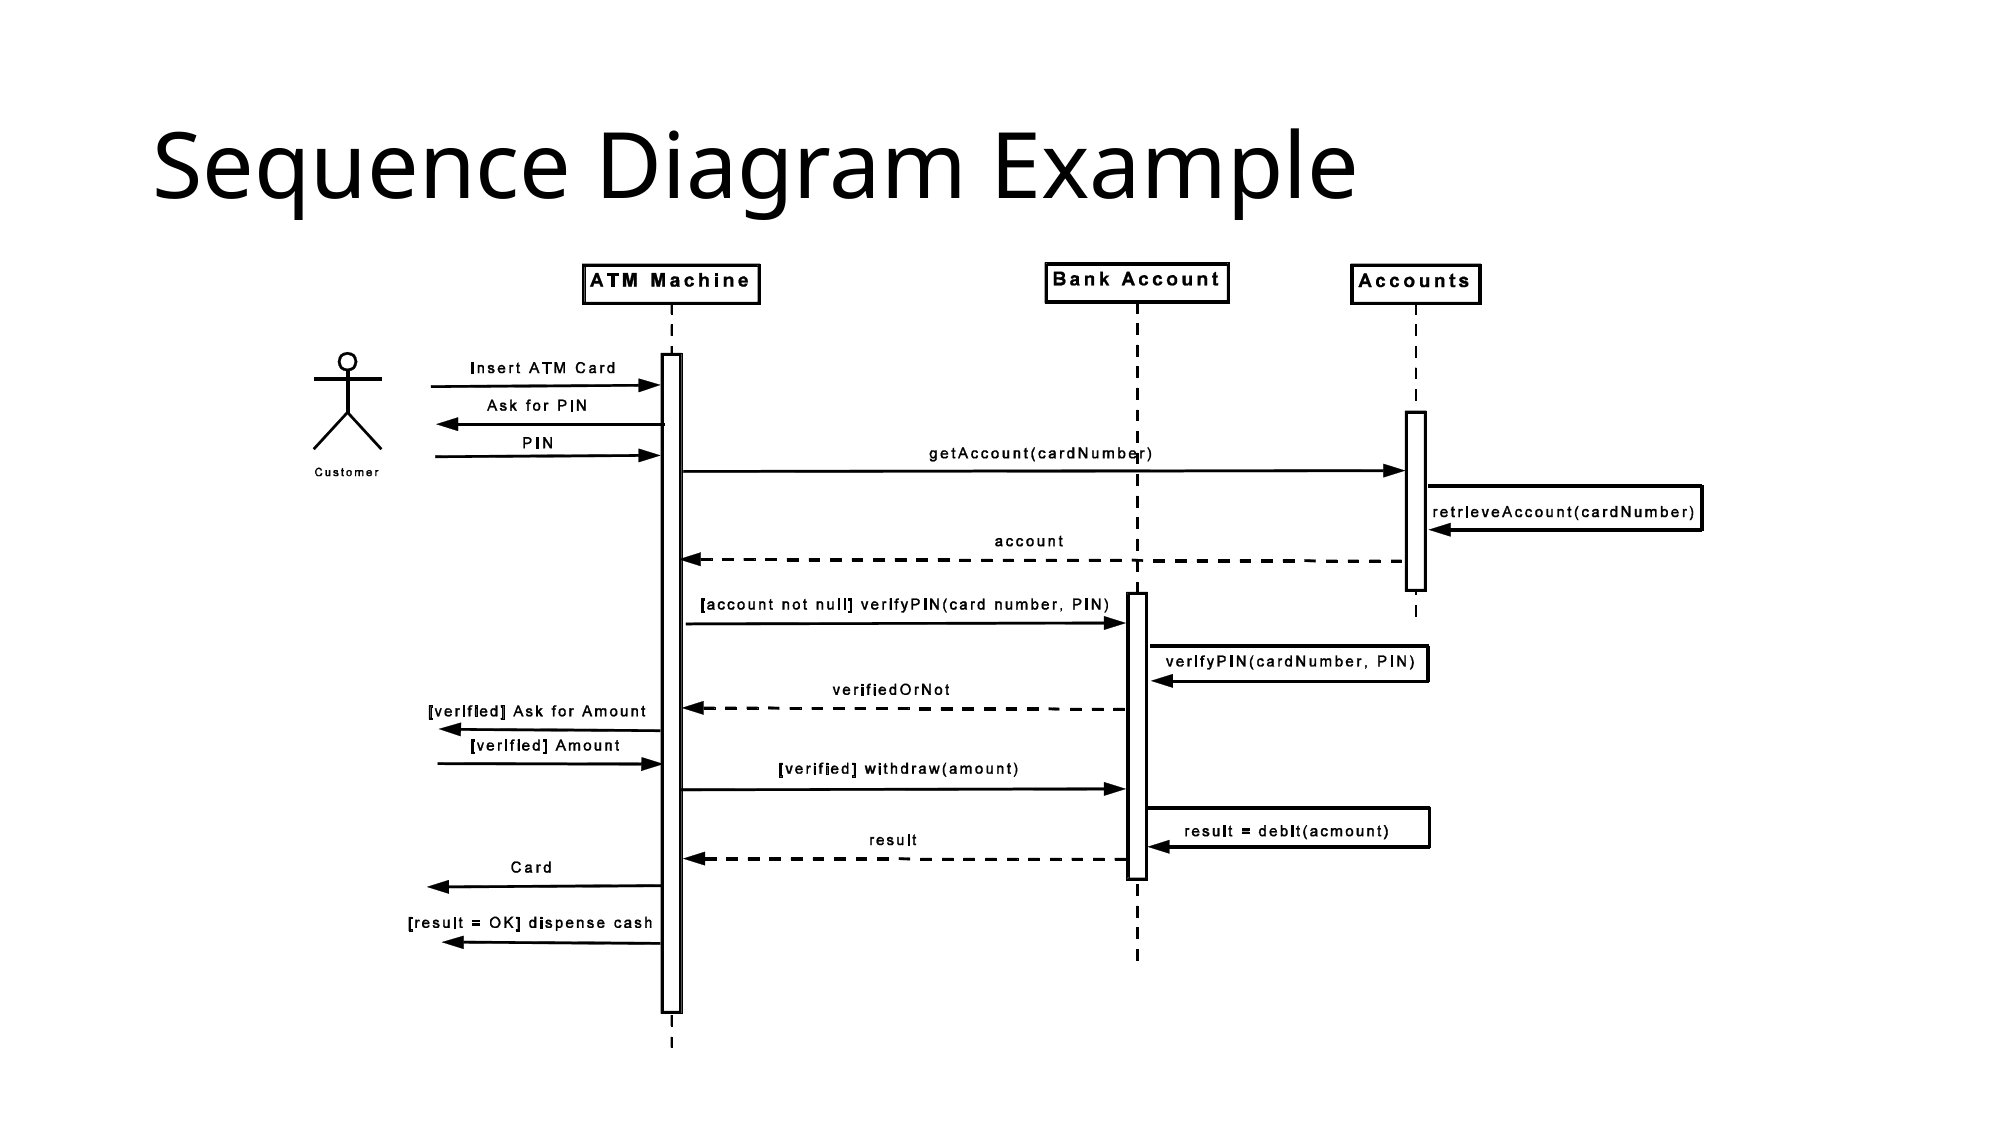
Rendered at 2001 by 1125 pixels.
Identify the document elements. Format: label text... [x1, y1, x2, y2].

title Sequence Diagram Example [137, 59, 1863, 278]
picture [312, 262, 1705, 1049]
